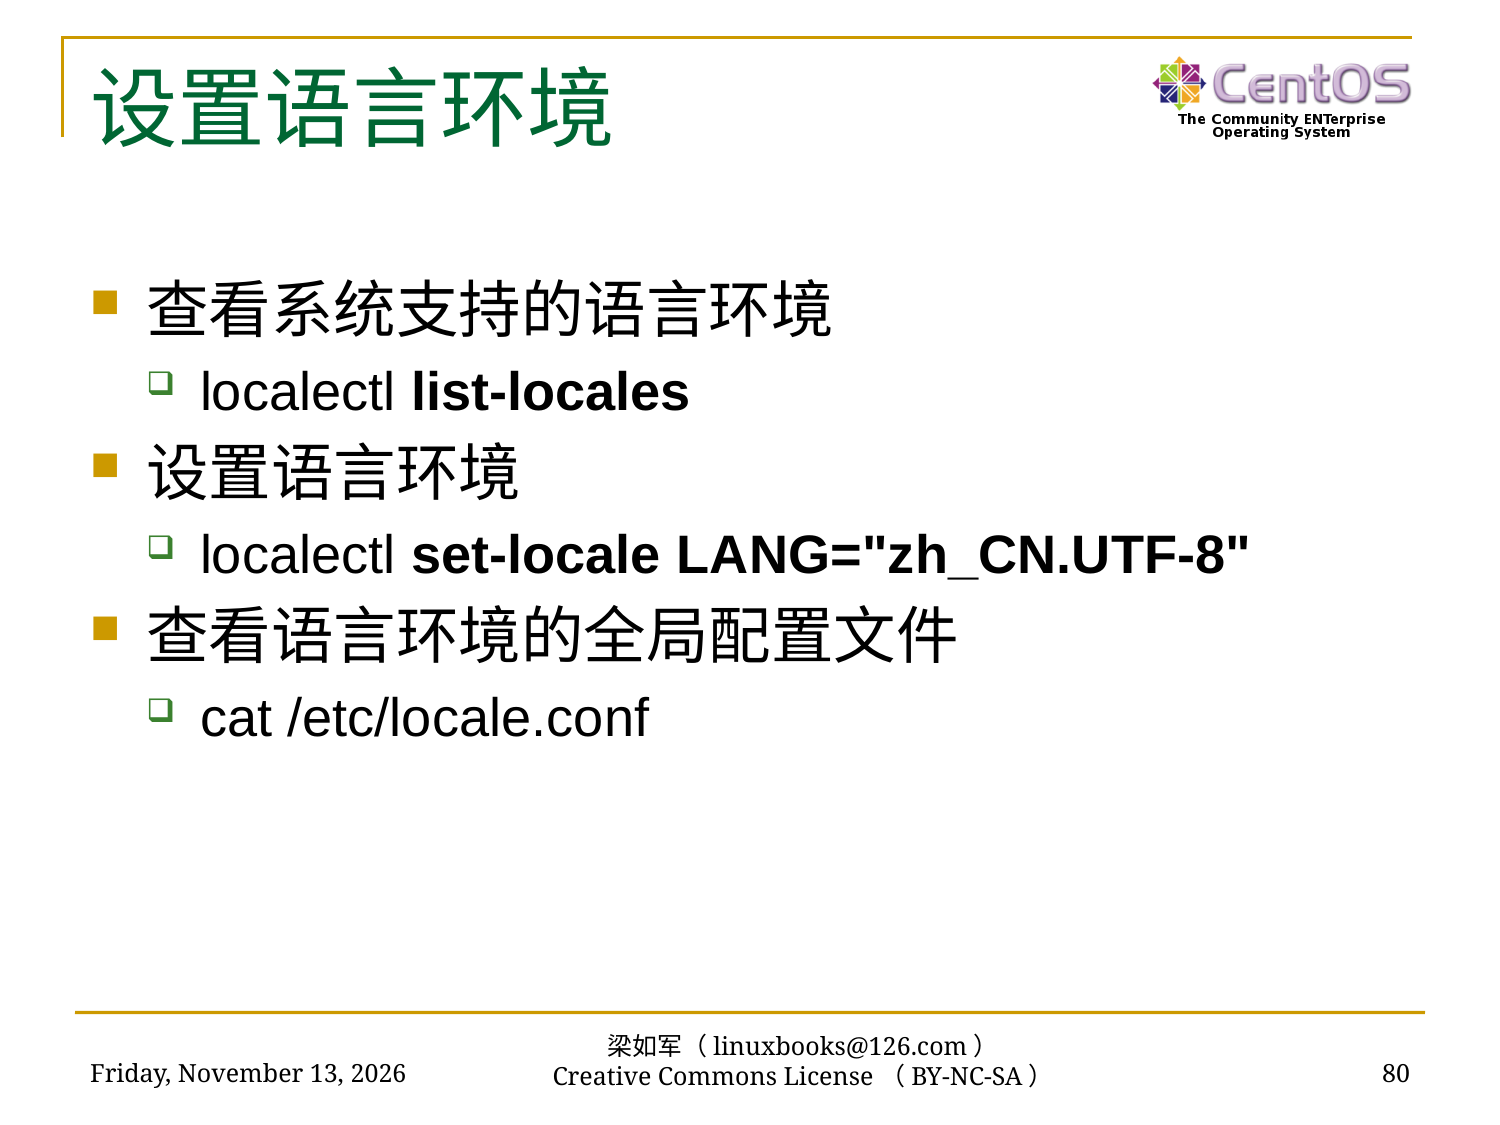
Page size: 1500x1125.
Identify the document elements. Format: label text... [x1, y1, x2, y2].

title 设置语言环境 [75, 45, 1425, 233]
list 查看系统支持的语言环境 localectl list-locales 设置语言环境 localectl set-locale LANG="zh_CN.UTF-8" 查看语言环境的全局配置文件 cat /etc/locale.conf [75, 262, 1425, 1006]
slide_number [74, 1023, 426, 1100]
footer 梁如军（linuxbooks@126.com） Creative Commons License（BY-NC-SA） [359, 1022, 1247, 1099]
slide_number 80 [1074, 1023, 1426, 1100]
